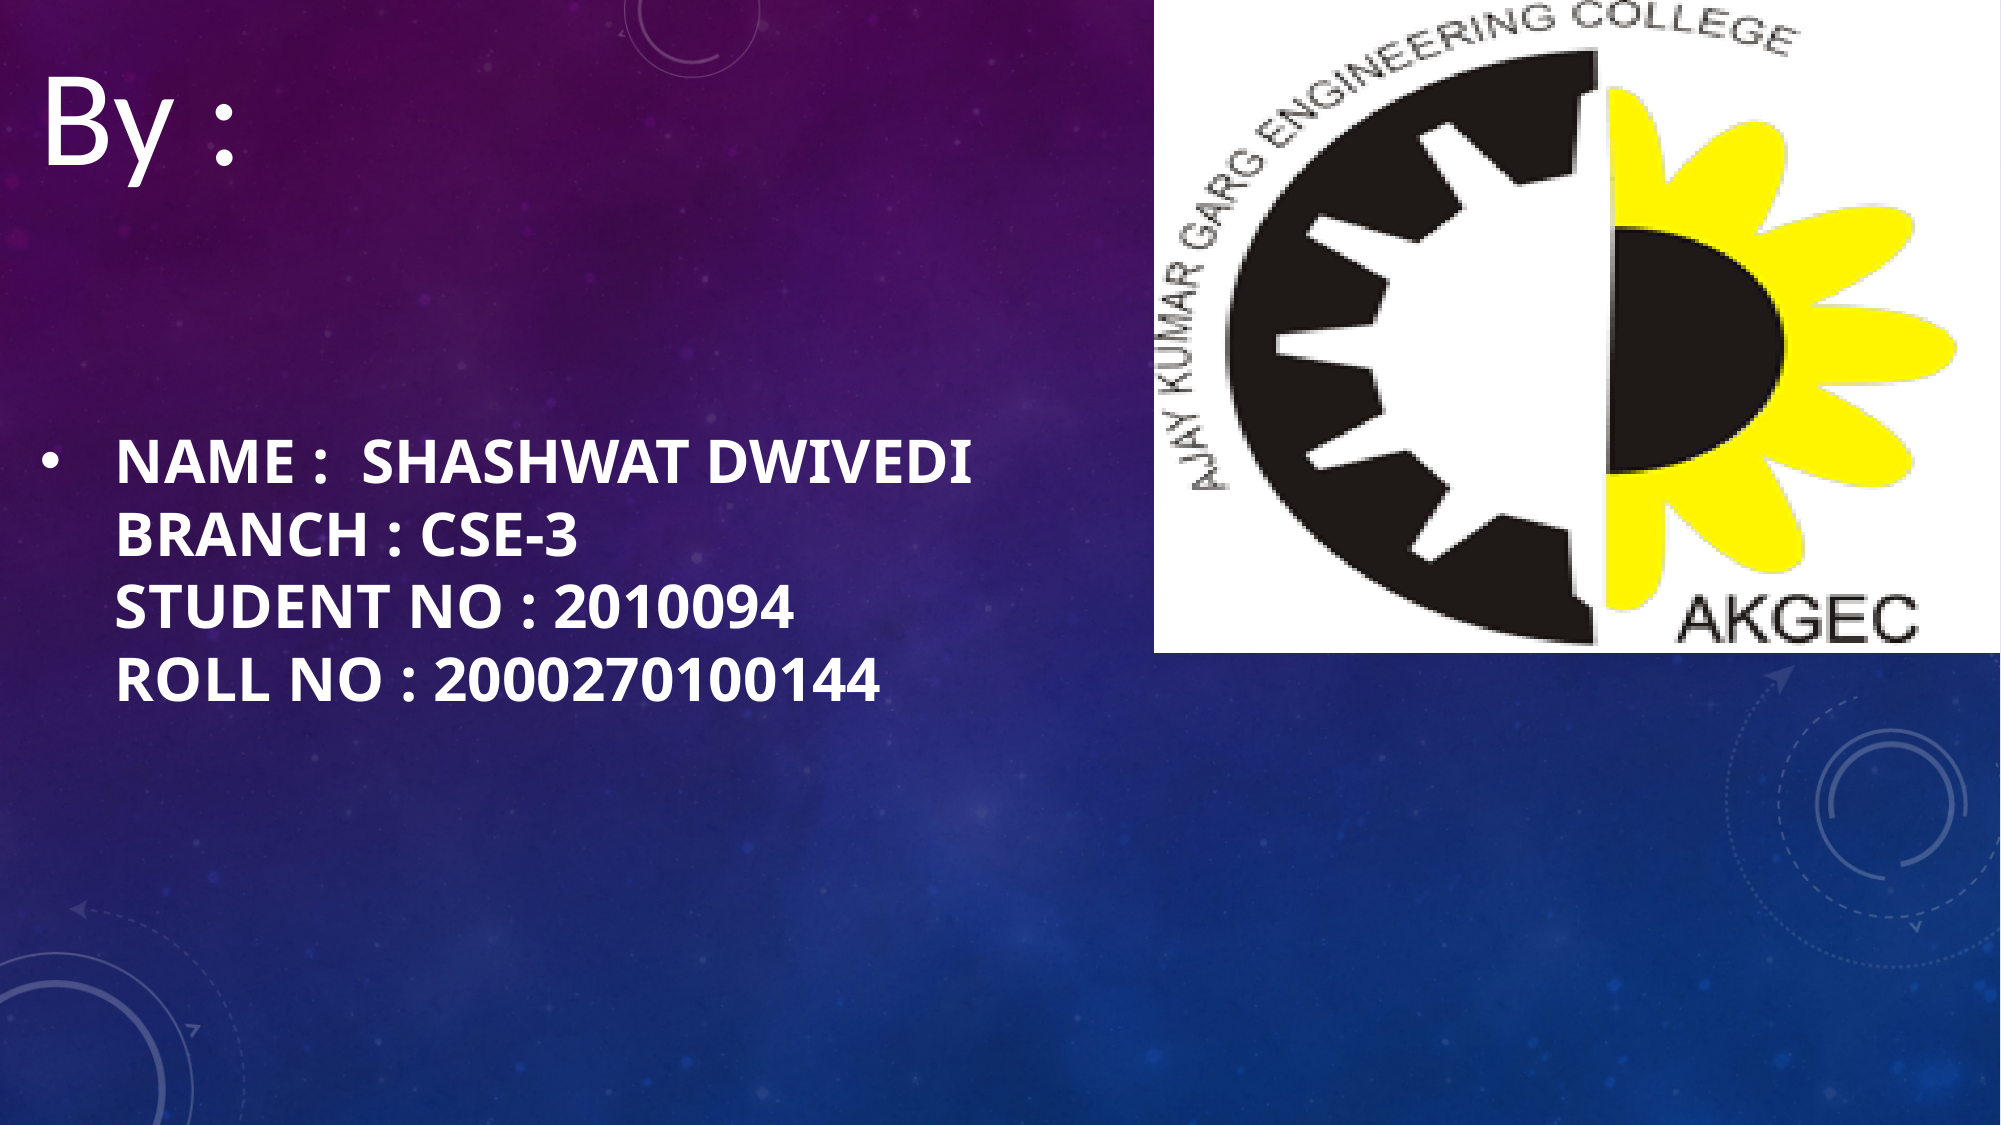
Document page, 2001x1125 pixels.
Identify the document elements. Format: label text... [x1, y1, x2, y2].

list By : [25, 42, 780, 178]
title name : shashwat dwivedi BRANCH : CSE-3 STUDENT NO : 2010094 ROLL NO : 2000270100144 [25, 208, 2000, 1000]
picture [0, 0, 2001, 1125]
